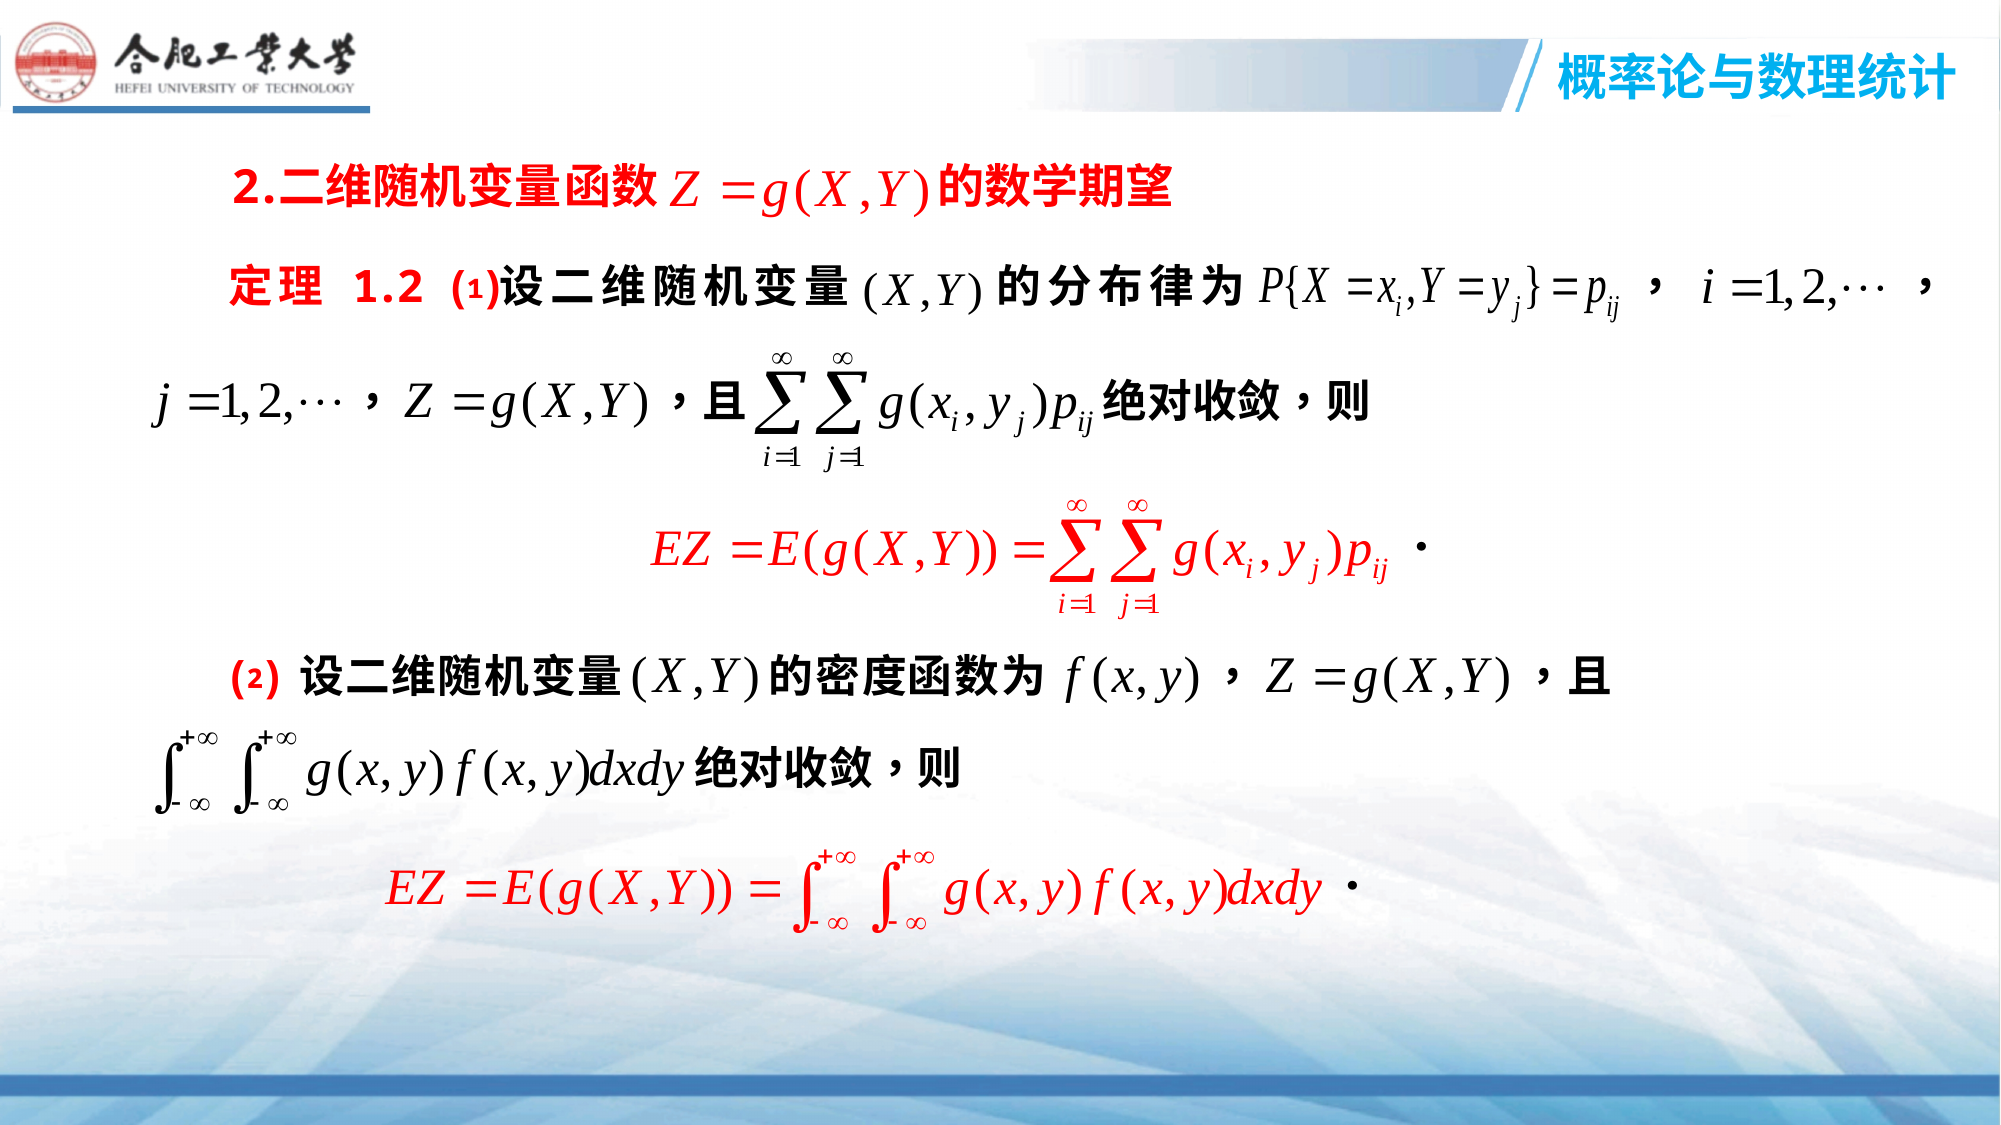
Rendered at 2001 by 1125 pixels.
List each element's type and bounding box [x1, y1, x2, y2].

list [231, 156, 1265, 259]
picture [0, 0, 2001, 1125]
list [138, 251, 1945, 652]
text_box [138, 636, 1610, 954]
